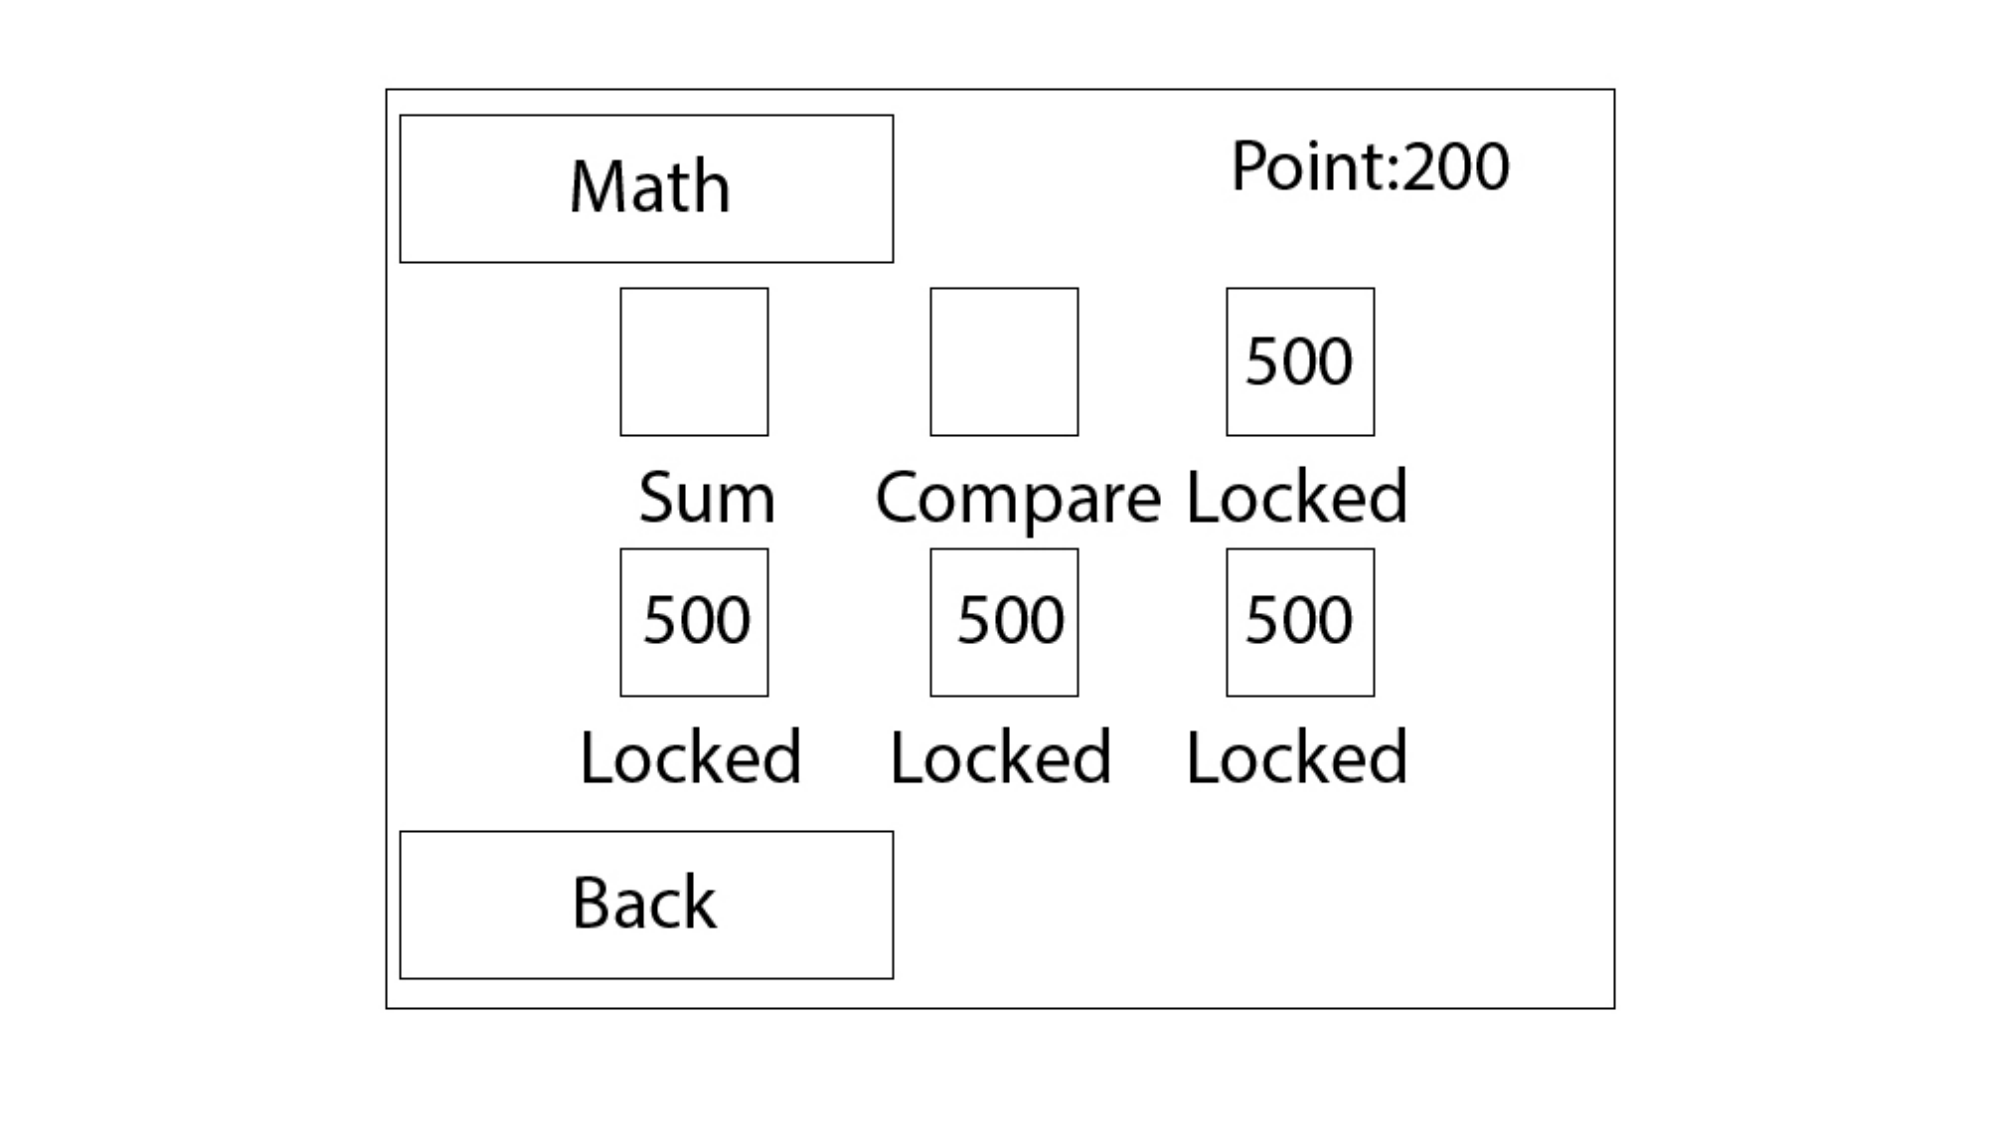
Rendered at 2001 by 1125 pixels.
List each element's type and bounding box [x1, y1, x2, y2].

list [364, 59, 1636, 1014]
